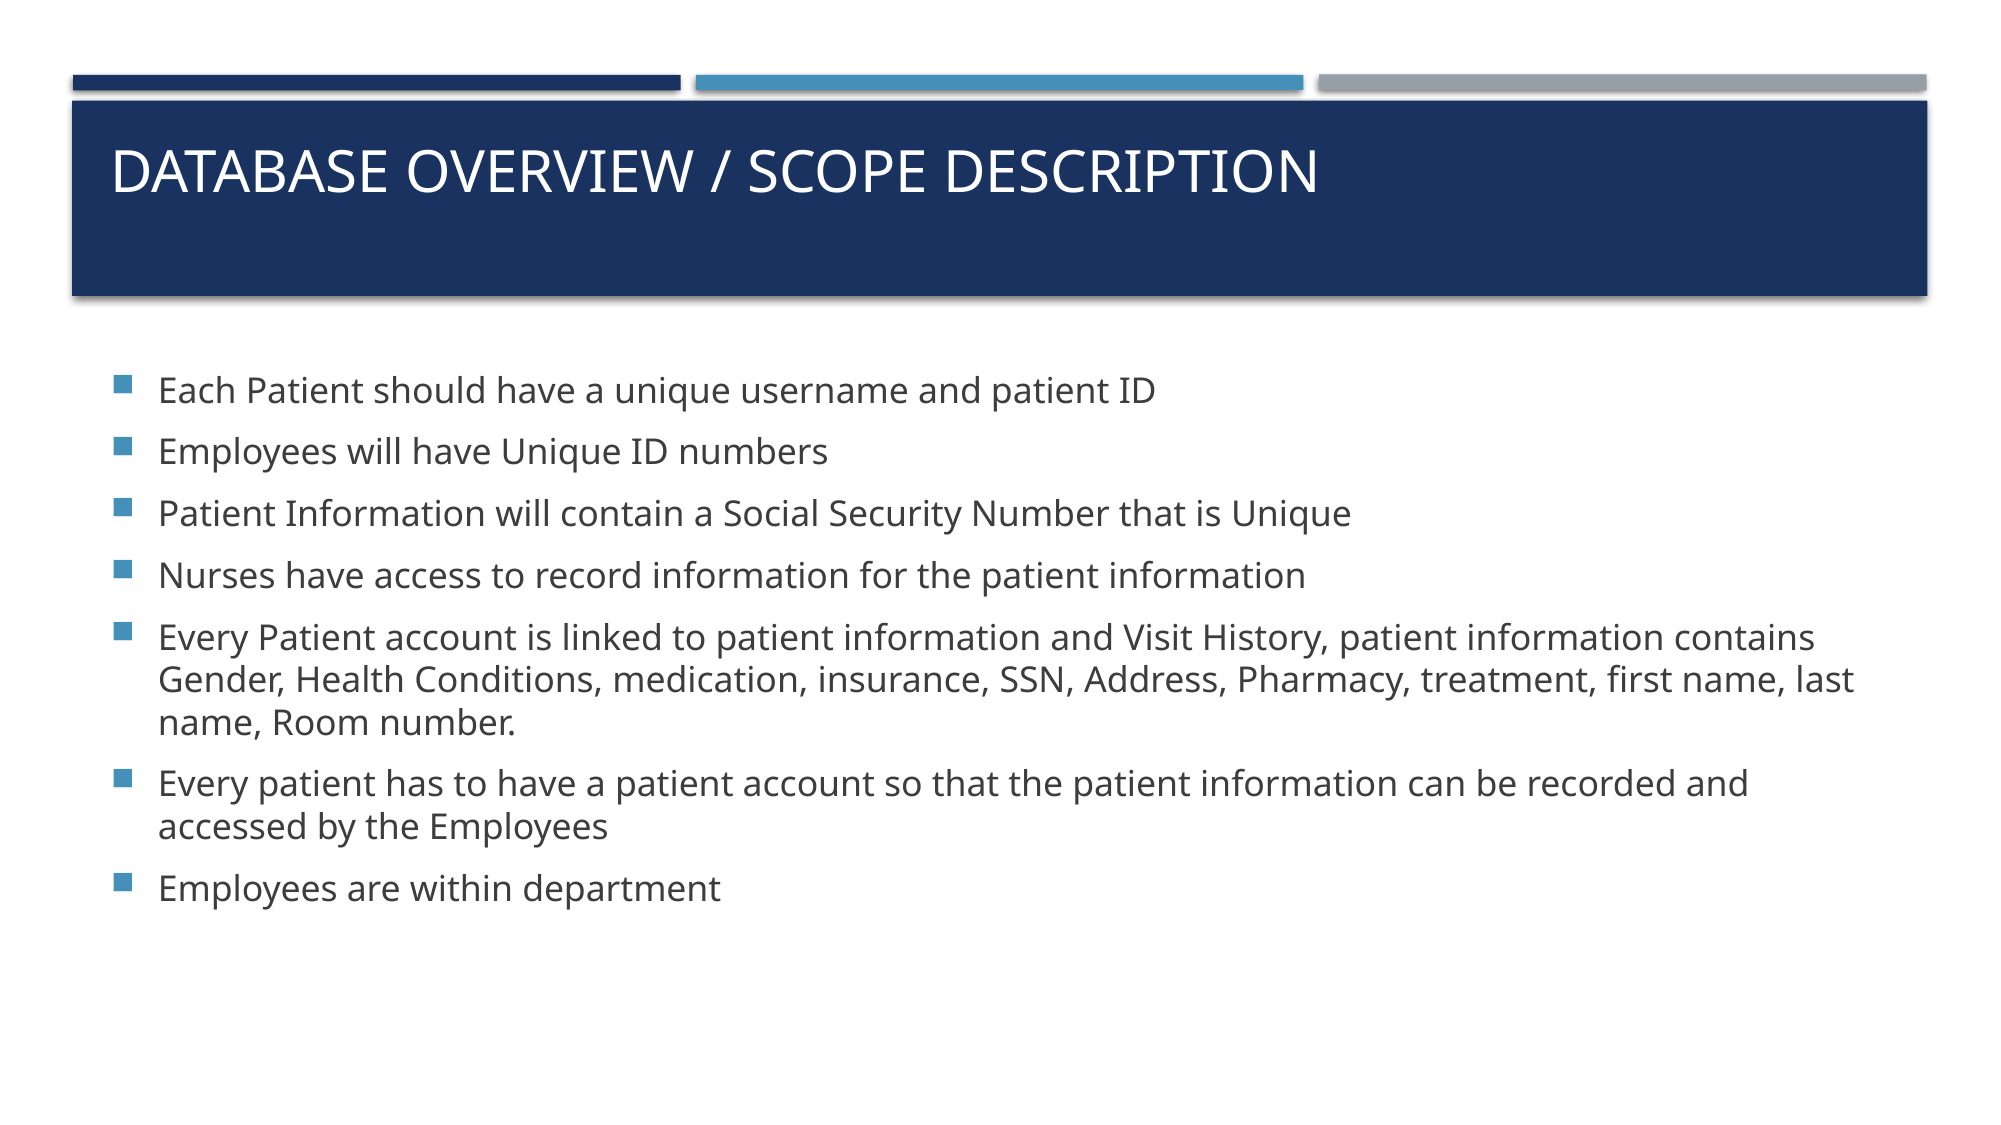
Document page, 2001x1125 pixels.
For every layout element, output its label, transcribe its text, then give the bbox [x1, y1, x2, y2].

title DATABASE OVERVIEW / SCOPE DESCRIPTION [95, 115, 1905, 282]
list Each Patient should have a unique username and patient ID Employees will have Unique ID numbers Patient Information will contain a Social Security Number that is Unique Nurses have access to record information for the patient information Every Patient account is linked to patient information and Visit History, patient information contains Gender, Health Conditions, medication, insurance, SSN, Address, Pharmacy, treatment, first name, last name, Room number. Every patient has to have a patient account so that the patient information can be recorded and accessed by the Employees Employees are within department [95, 357, 1905, 962]
